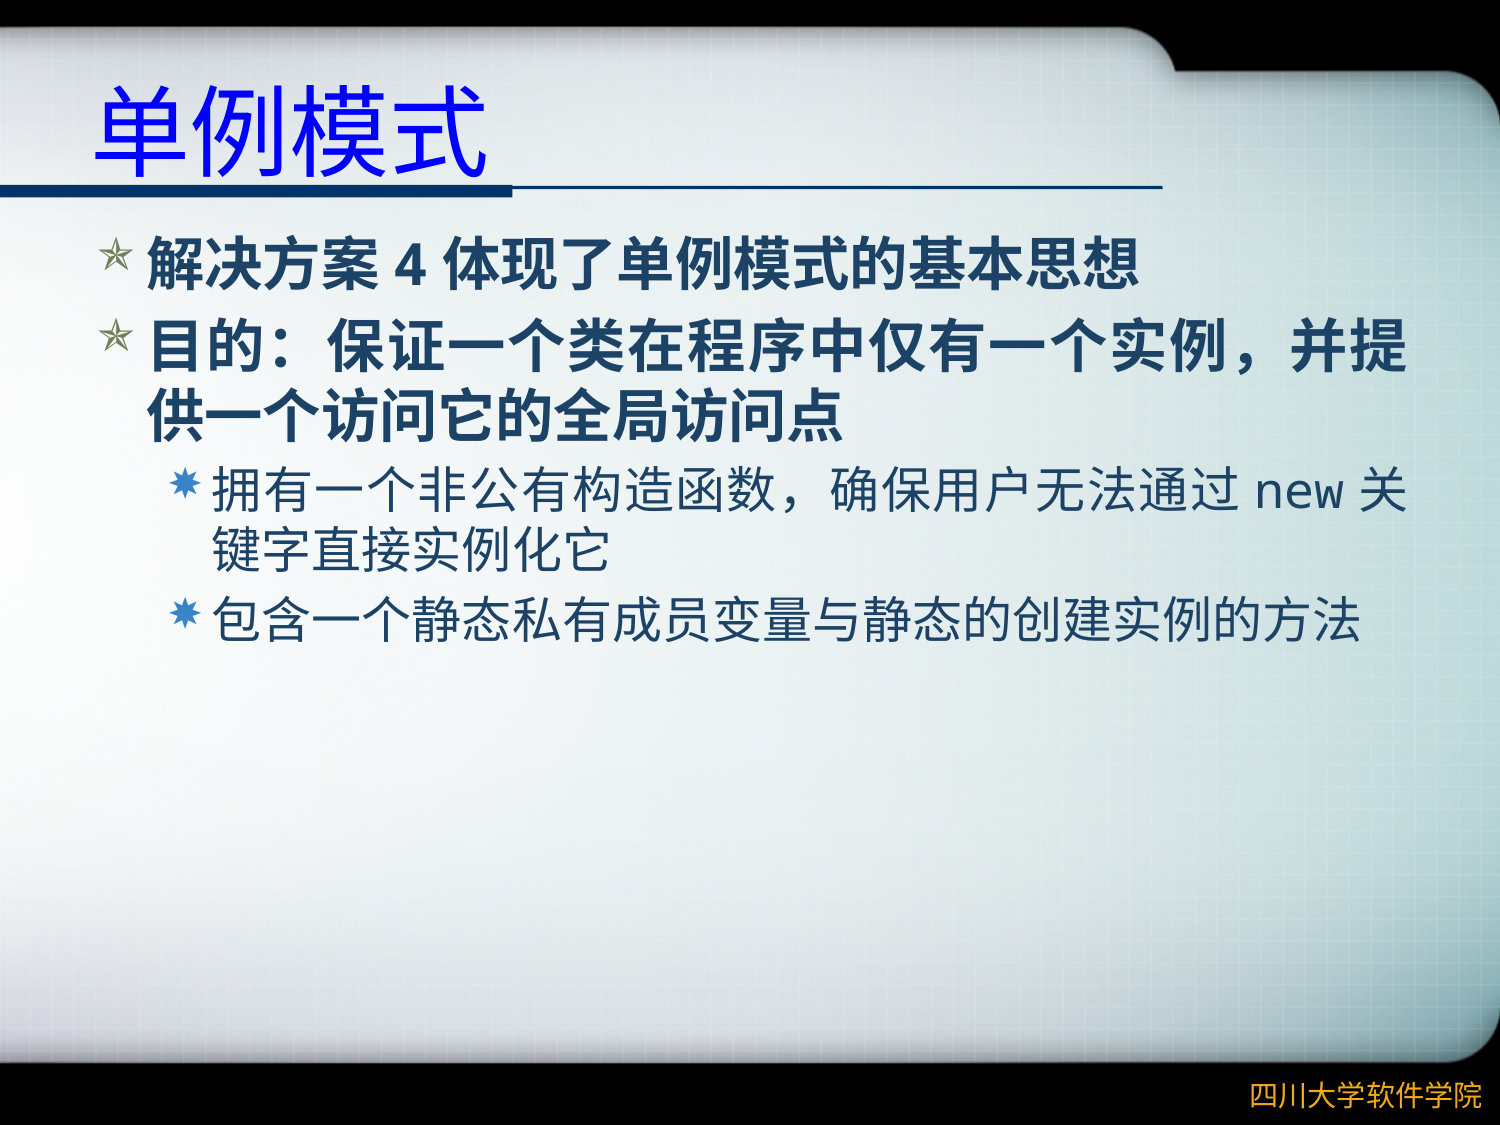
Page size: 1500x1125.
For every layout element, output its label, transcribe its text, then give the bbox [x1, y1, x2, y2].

list 解决方案4体现了单例模式的基本思想 目的：保证一个类在程序中仅有一个实例，并提供一个访问它的全局访问点 拥有一个非公有构造函数，确保用户无法通过new关键字直接实例化它 包含一个静态私有成员变量与静态的创建实例的方法 [75, 219, 1424, 1059]
title 单例模式 [75, 78, 1447, 180]
picture [0, 0, 1500, 1125]
